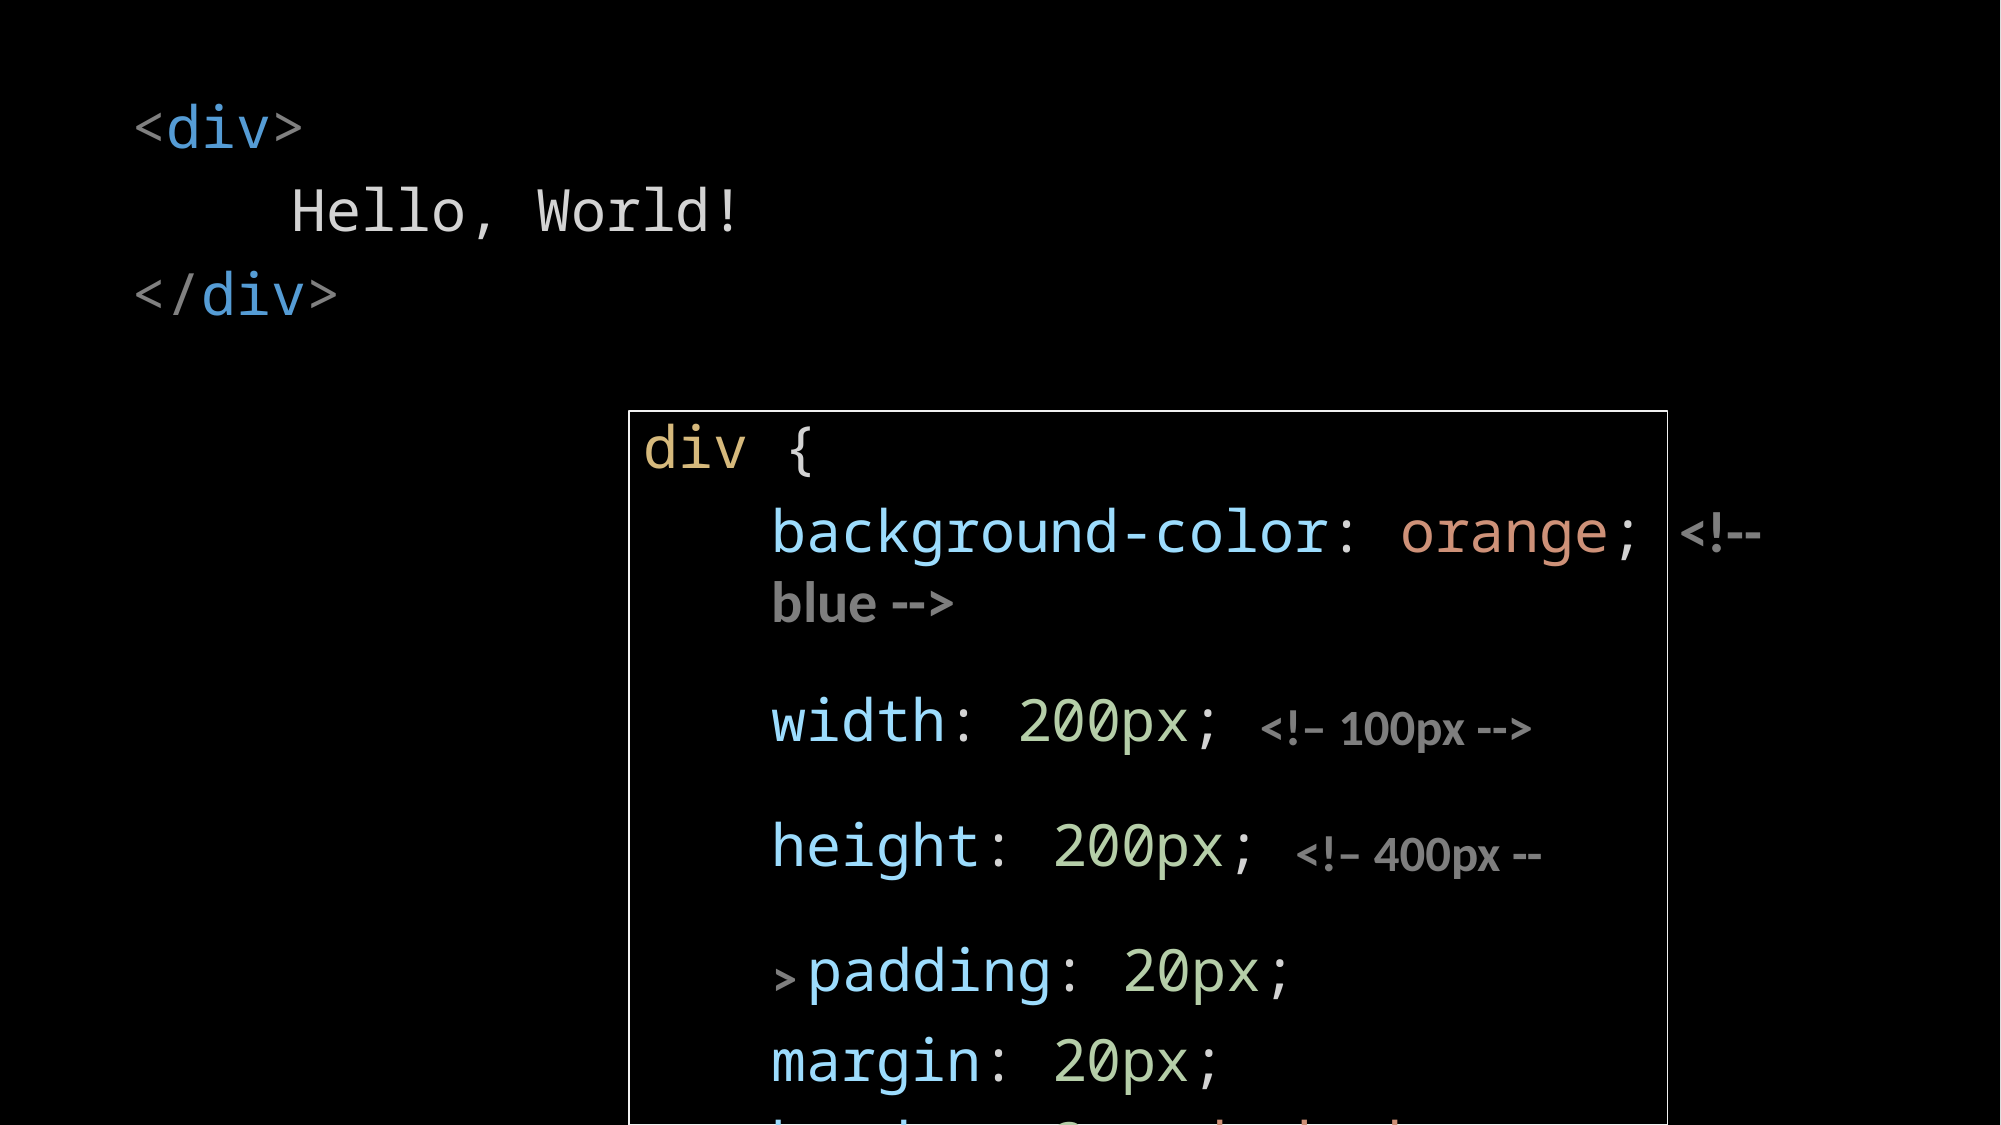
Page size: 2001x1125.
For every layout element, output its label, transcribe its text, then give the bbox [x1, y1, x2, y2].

text_box <div> Hello, World! </div> div { background-color: orange; <!-- blue --> width: 200px; <!– 100px --> height: 200px; <!– 400px --> padding: 20px; margin: 20px; border: 3px dashed black; } [125, 73, 1875, 1125]
